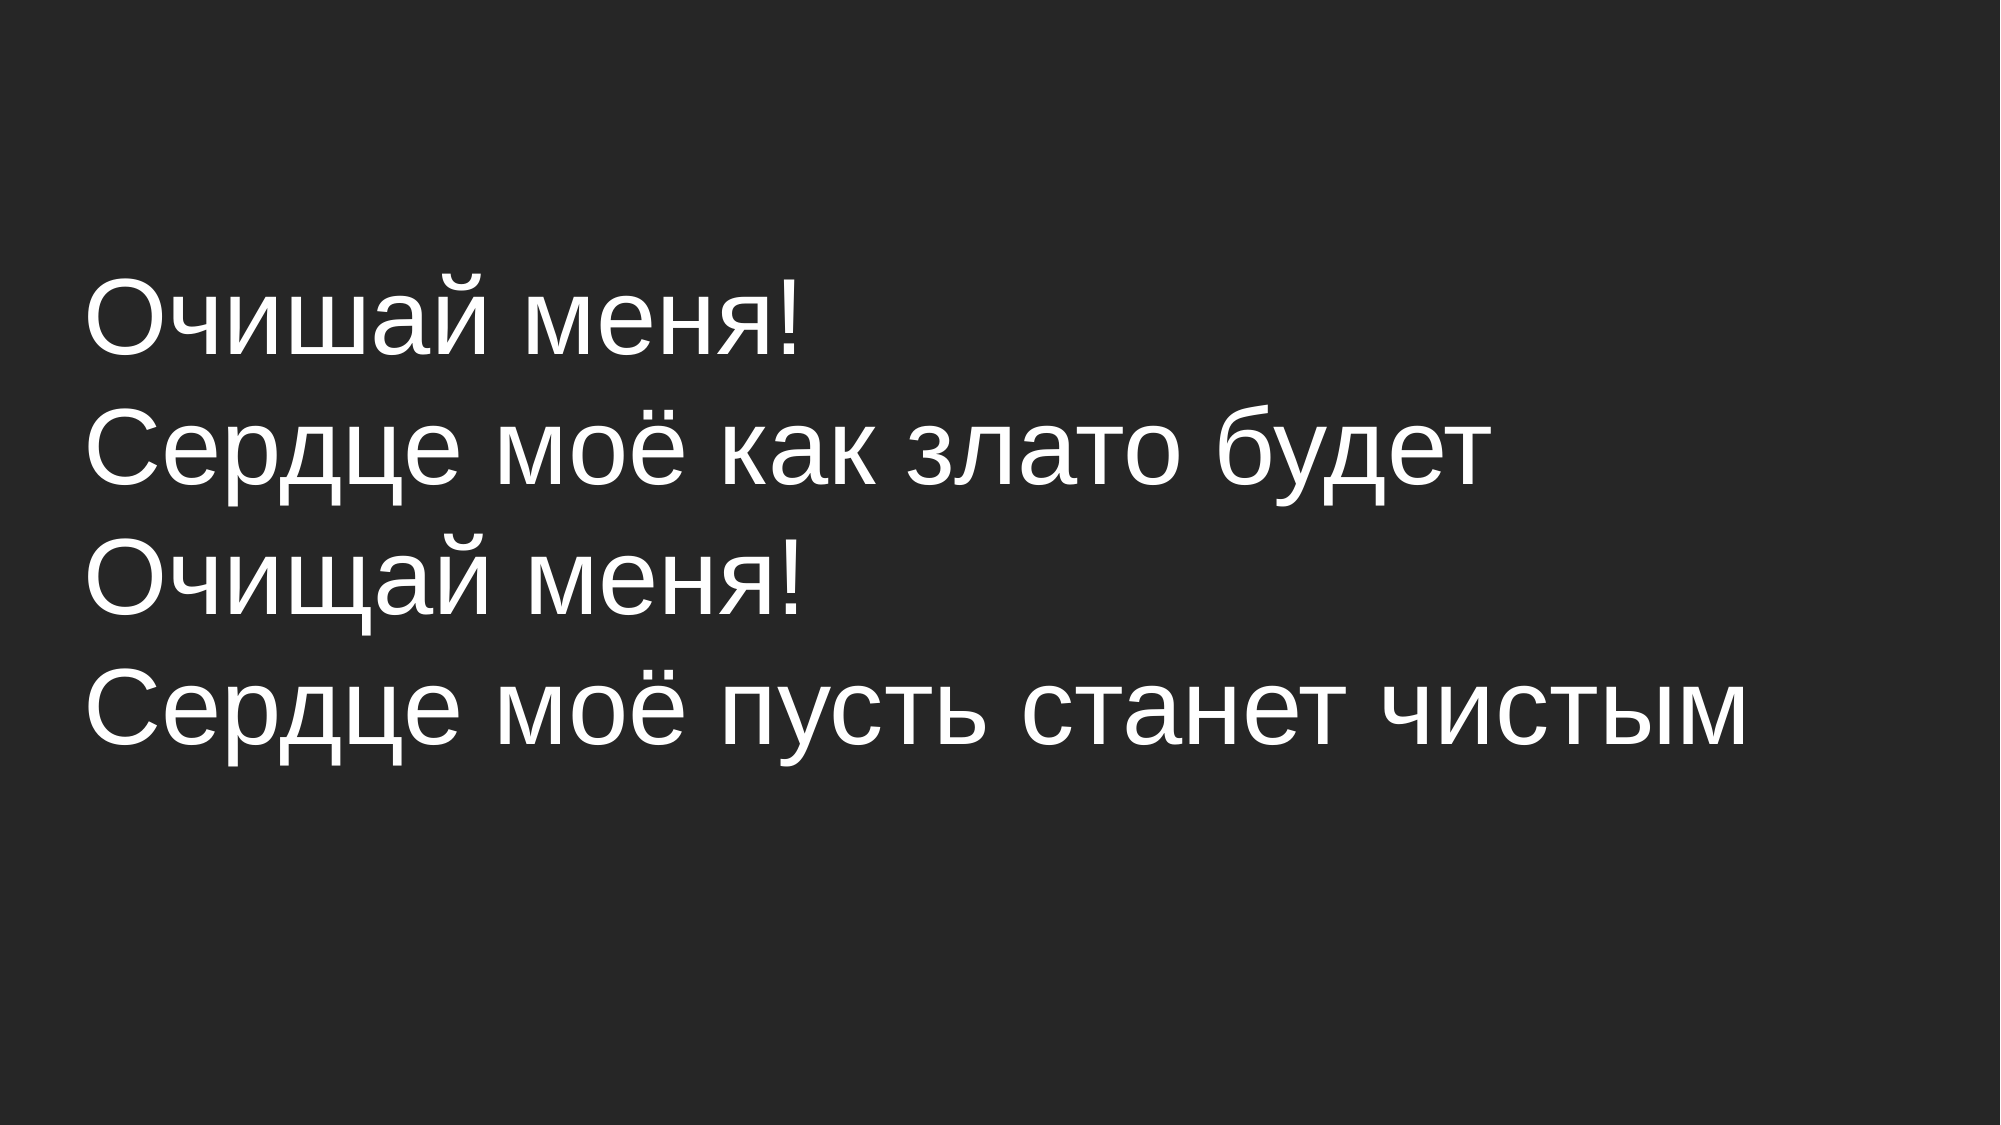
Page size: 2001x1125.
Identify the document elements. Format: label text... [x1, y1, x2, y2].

text_box Очишай меня! Сердце моё как злато будет Очищай меня! Сердце моё пусть станет чистым [83, 0, 2000, 1041]
